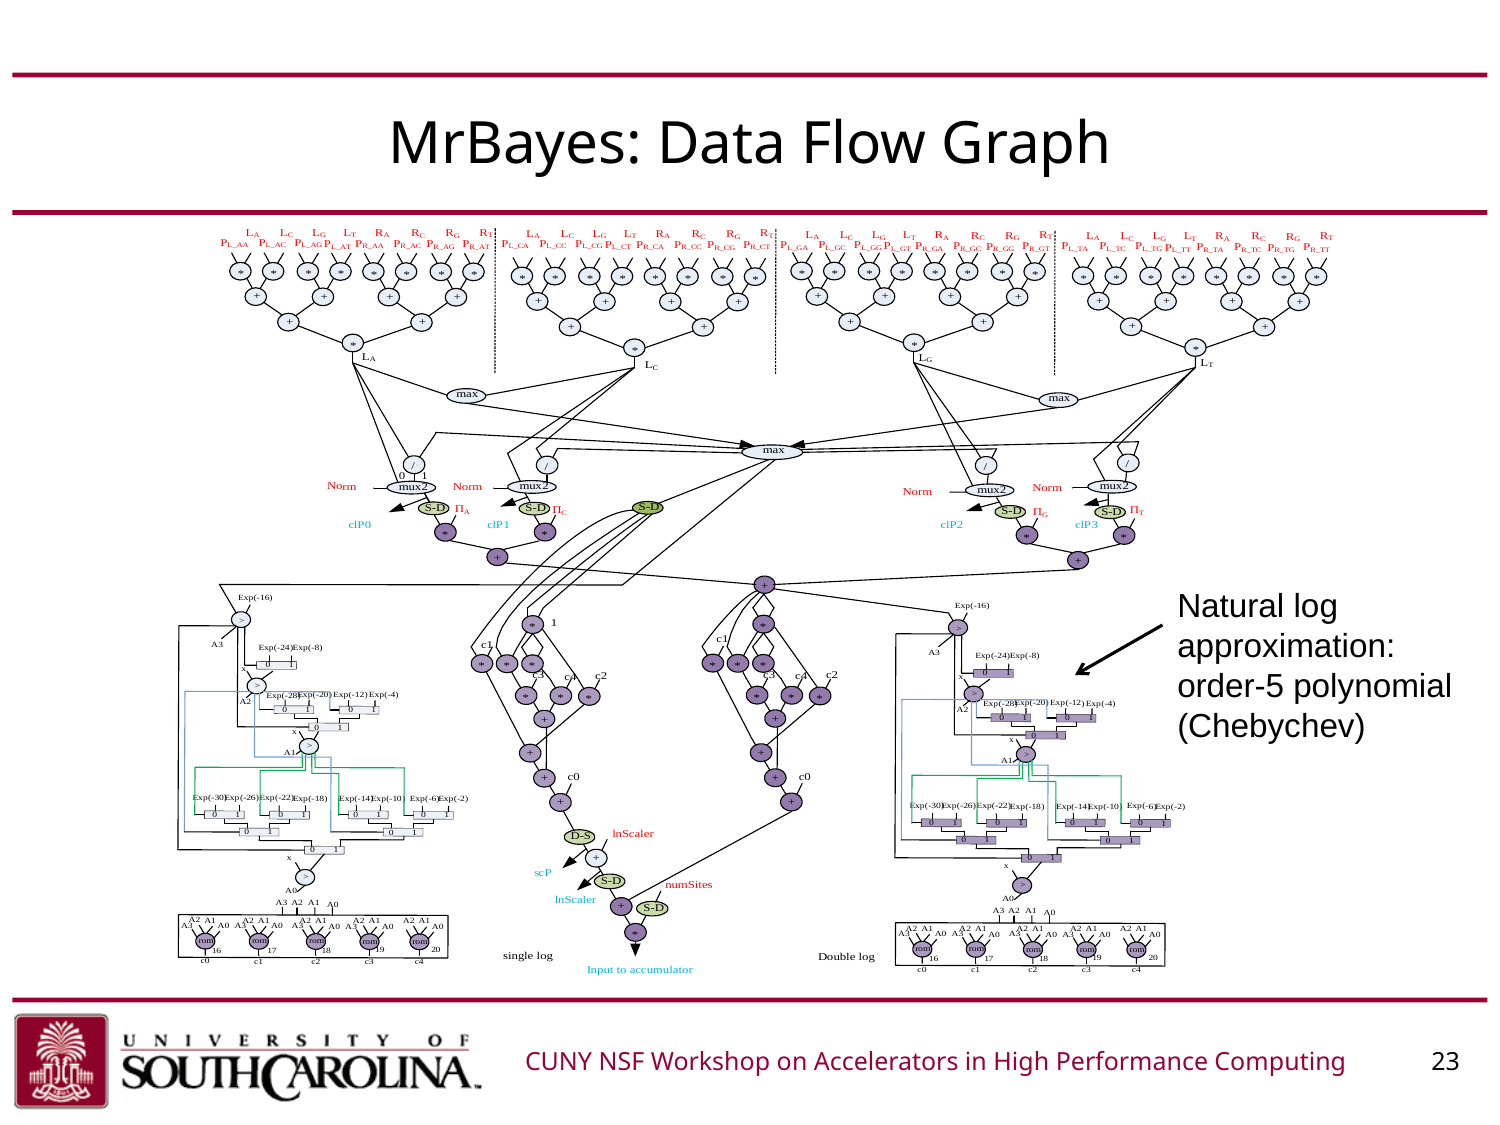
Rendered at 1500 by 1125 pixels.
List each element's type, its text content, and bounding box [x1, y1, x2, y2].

picture [12, 1012, 488, 1112]
title MrBayes: Data Flow Graph [74, 74, 1426, 206]
text_box Natural log approximation: order-5 polynomial (Chebychev) [1341, 576, 1488, 752]
slide_number CUNY NSF Workshop on Accelerators in High Performance Computing 23 [424, 1037, 1476, 1088]
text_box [174, 224, 1338, 979]
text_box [1074, 624, 1163, 676]
